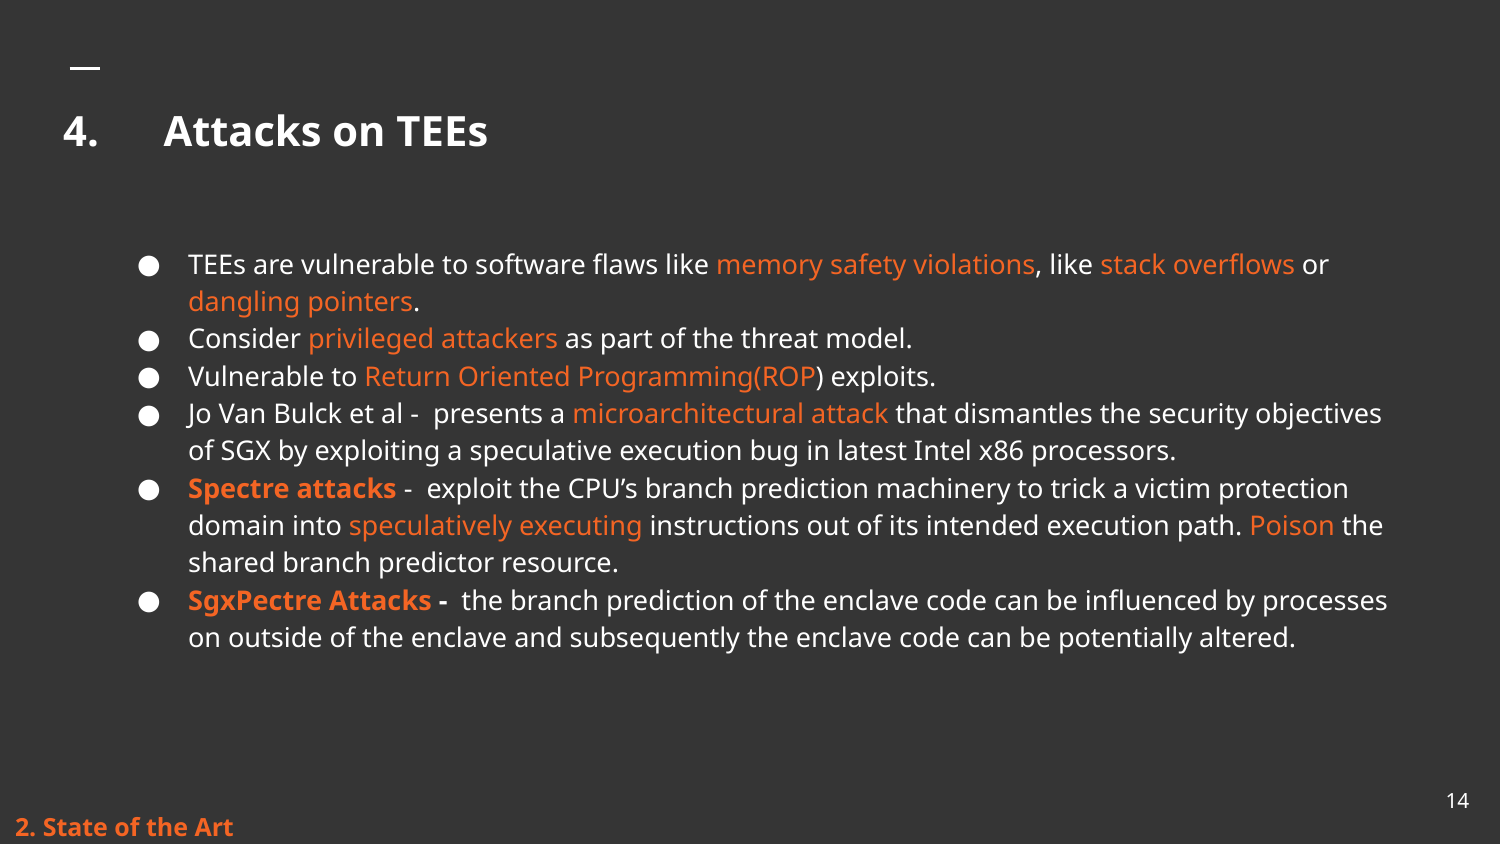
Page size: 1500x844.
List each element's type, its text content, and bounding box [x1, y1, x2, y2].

title TEEs are vulnerable to software ﬂaws like memory safety violations, like stack overﬂows or dangling pointers. Consider privileged attackers as part of the threat model. Vulnerable to Return Oriented Programming(ROP) exploits. Jo Van Bulck et al - presents a microarchitectural attack that dismantles the security objectives of SGX by exploiting a speculative execution bug in latest Intel x86 processors. Spectre attacks - exploit the CPU’s branch prediction machinery to trick a victim protection domain into speculatively executing instructions out of its intended execution path. Poison the shared branch predictor resource. SgxPectre Attacks - the branch prediction of the enclave code can be inﬂuenced by processes on outside of the enclave and subsequently the enclave code can be potentially altered. [98, 173, 1429, 759]
title 4. Attacks on TEEs [48, 85, 1073, 174]
slide_number ‹#› [1394, 769, 1484, 834]
text_box 2. State of the Art [0, 796, 544, 844]
